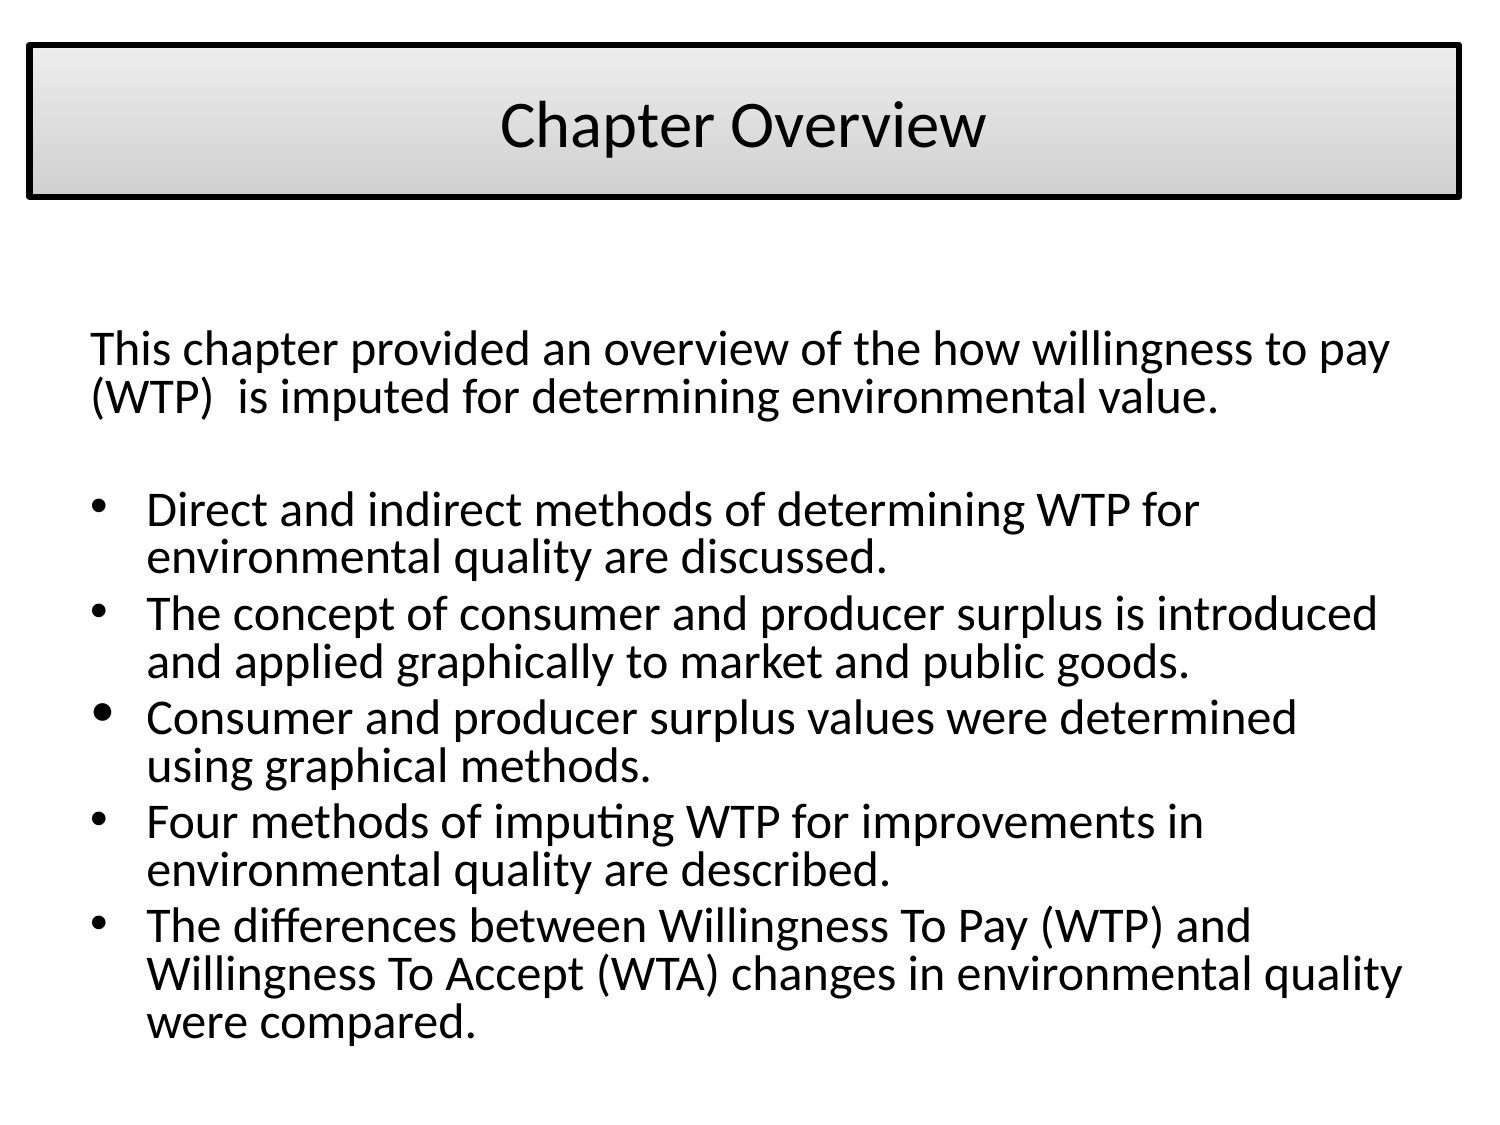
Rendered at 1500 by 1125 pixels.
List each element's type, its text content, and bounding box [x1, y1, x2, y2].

list This chapter provided an overview of the how willingness to pay (WTP) is imputed for determining environmental value. Direct and indirect methods of determining WTP for environmental quality are discussed. The concept of consumer and producer surplus is introduced and applied graphically to market and public goods. Consumer and producer surplus values were determined using graphical methods. Four methods of imputing WTP for improvements in environmental quality are described. The differences between Willingness To Pay (WTP) and Willingness To Accept (WTA) changes in environmental quality were compared. [75, 319, 1425, 1005]
title Chapter Overview [26, 42, 1462, 200]
